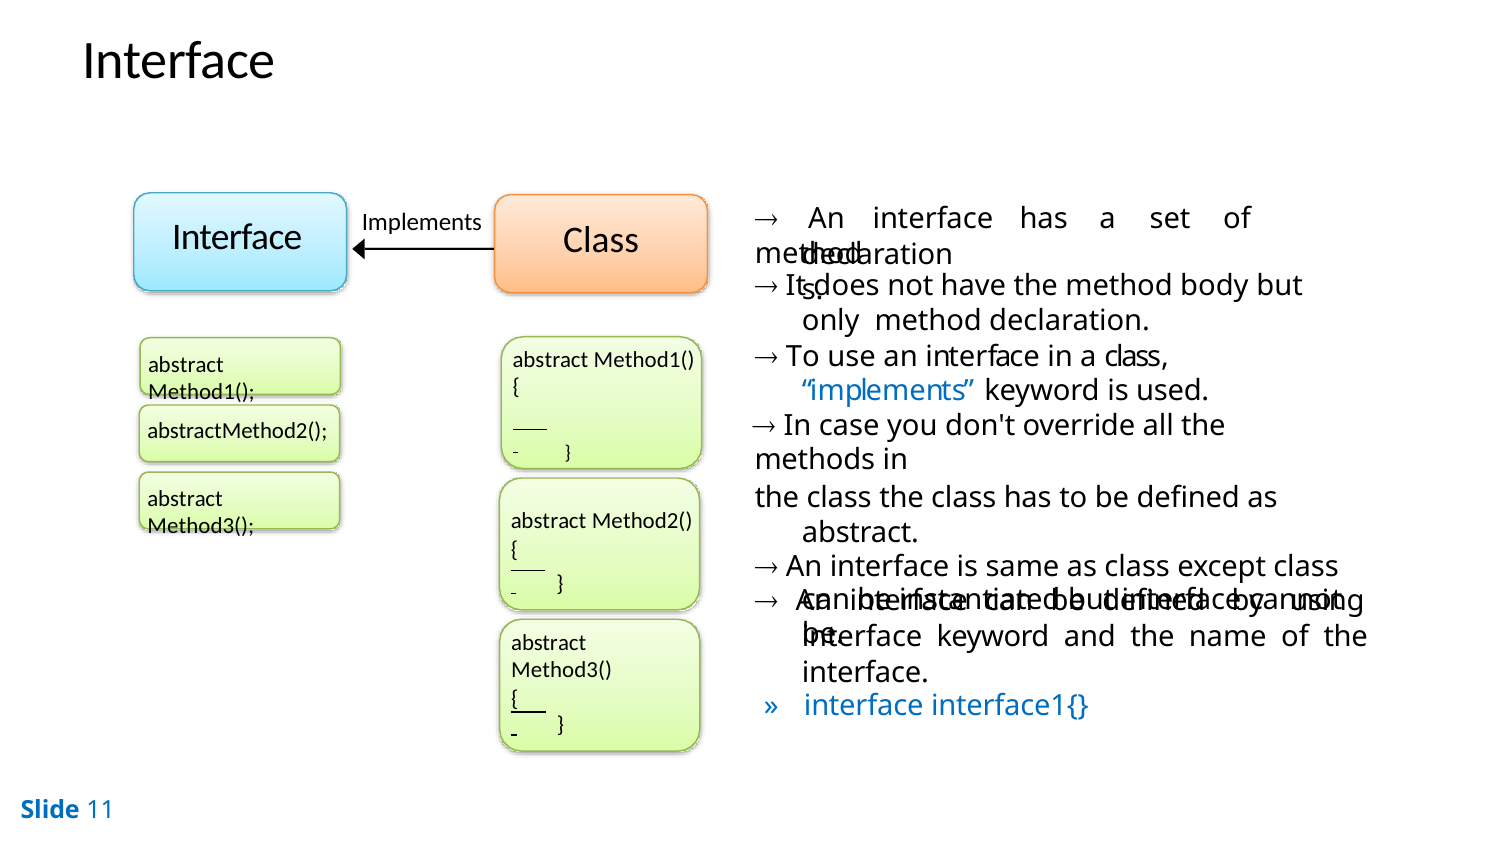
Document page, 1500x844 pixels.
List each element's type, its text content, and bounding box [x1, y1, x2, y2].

text_box  An interface has a set of method [752, 197, 1381, 270]
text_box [131, 400, 347, 467]
text_box Implements [359, 202, 481, 235]
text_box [131, 467, 347, 540]
text_box  An interface can be defined by using interface keyword and the name of the interface. » interface interface1{} [752, 576, 1383, 722]
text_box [486, 189, 715, 304]
text_box declarations. [799, 233, 965, 264]
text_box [491, 614, 708, 762]
text_box [359, 238, 481, 260]
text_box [125, 187, 355, 302]
slide_number Slide 11 [18, 791, 123, 844]
text_box  It does not have the method body but only method declaration.  To use an interface in a class, “implements” keyword is used.  In case you don't override all the methods in the class the class has to be defined as abstract.  An interface is same as class except class can be instantiated but interface cannot be. [752, 264, 1366, 576]
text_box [131, 332, 348, 400]
title Interface [80, 22, 281, 166]
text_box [491, 331, 709, 615]
